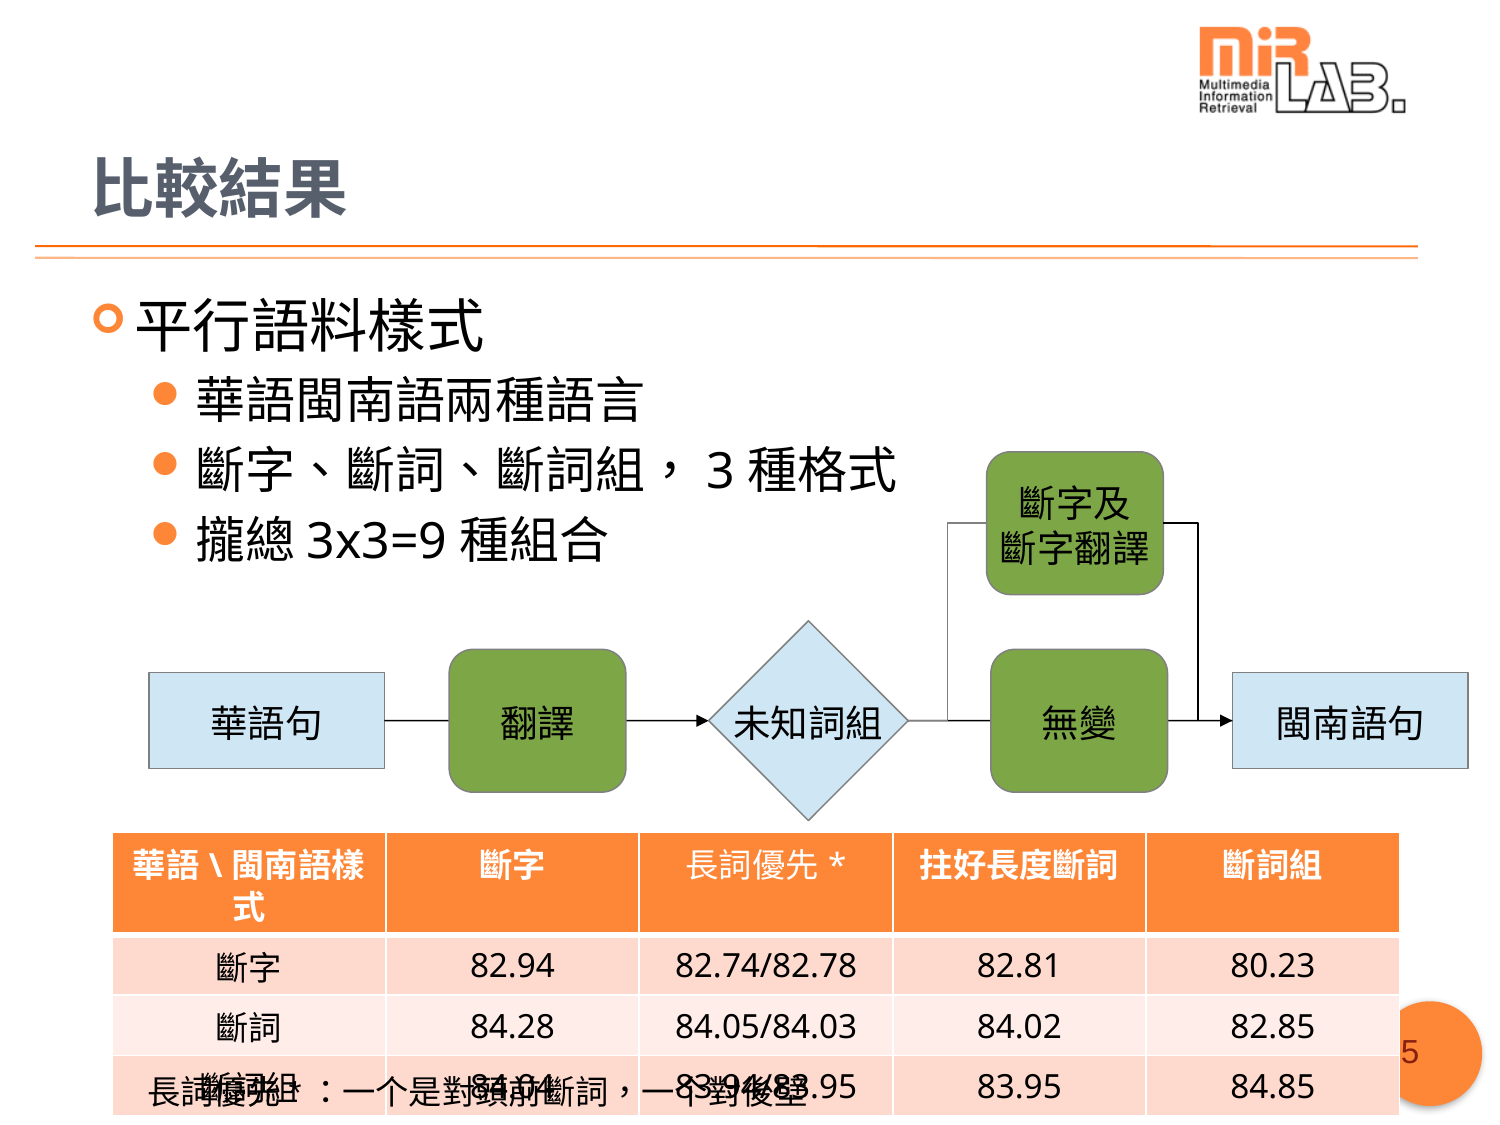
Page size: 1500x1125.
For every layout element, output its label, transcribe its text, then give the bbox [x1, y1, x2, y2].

table_cell 斷詞組 [113, 1056, 385, 1115]
table_cell 84.28 [387, 996, 638, 1055]
table_header 華語\閩南語樣式 [113, 833, 385, 932]
table_cell 82.85 [1147, 996, 1399, 1055]
table_cell 82.74/82.78 [640, 938, 892, 994]
list 平行語料樣式 華語閩南語兩種語言 斷字、斷詞、斷詞組，3種格式 攏總3x3=9種組合 [75, 281, 1300, 1062]
table_cell 83.95 [894, 1056, 1145, 1115]
table_header 斷詞組 [1147, 833, 1399, 932]
table_cell 82.81 [894, 938, 1145, 994]
table_cell 84.85 [1147, 1056, 1399, 1115]
table_cell 斷詞 [113, 996, 385, 1055]
table_header 長詞優先* [640, 833, 892, 932]
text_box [148, 451, 1469, 821]
table_cell 84.02 [894, 996, 1145, 1055]
table_cell 斷字 [113, 938, 385, 994]
picture [1195, 22, 1408, 118]
text_box 長詞優先*：一个是對頭前斷詞，一个對後壁 [132, 1064, 823, 1119]
table_cell 80.23 [1147, 938, 1399, 994]
title 比較結果 [75, 45, 1372, 233]
table_cell 84.04 [387, 1056, 638, 1064]
table_header 斷字 [387, 833, 638, 932]
table_cell 84.05/84.03 [640, 996, 892, 1055]
table_cell 82.94 [387, 938, 638, 994]
table_header 拄好長度斷詞 [894, 833, 1145, 932]
table_cell 83.94/83.95 [640, 1056, 892, 1115]
